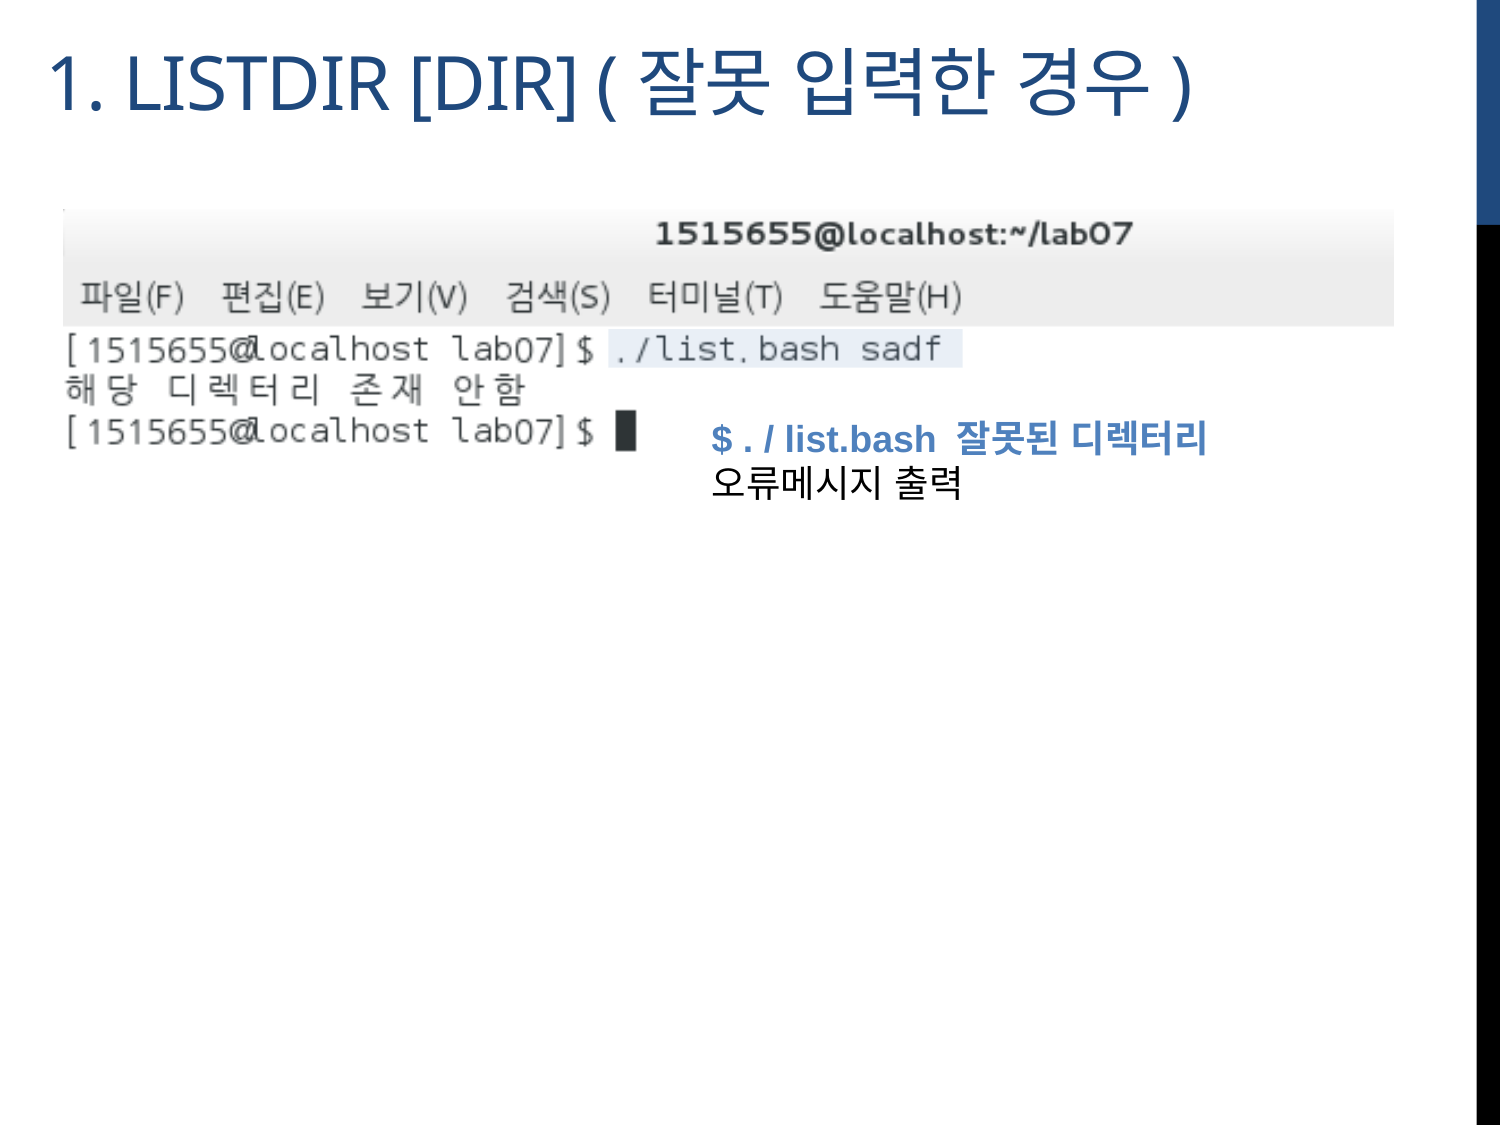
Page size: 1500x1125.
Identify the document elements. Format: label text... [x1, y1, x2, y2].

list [63, 208, 1394, 768]
title 1. listdir [dir] (잘못 입력한 경우) [30, 2, 1460, 134]
